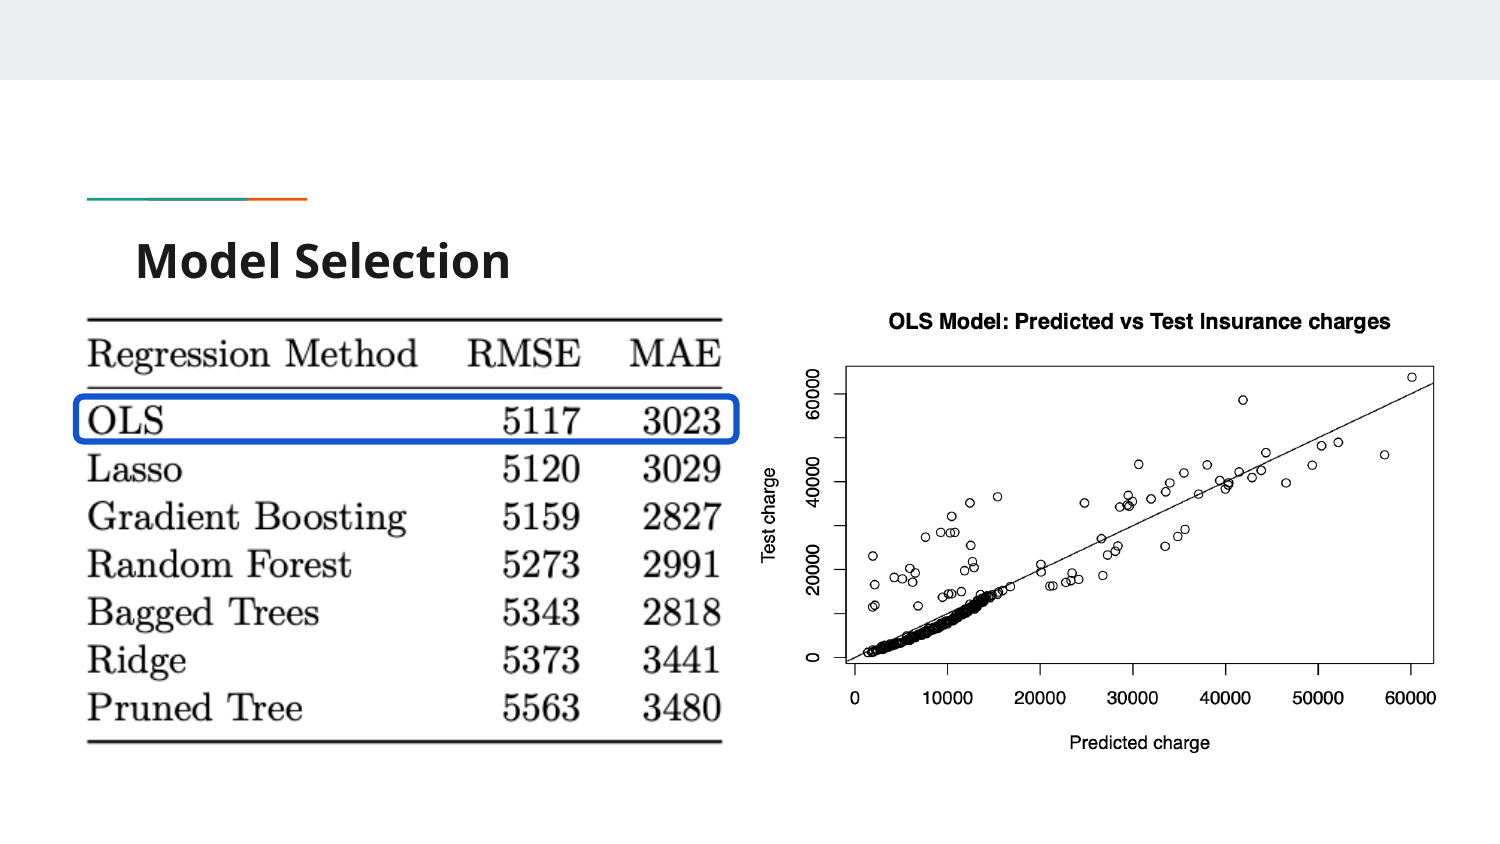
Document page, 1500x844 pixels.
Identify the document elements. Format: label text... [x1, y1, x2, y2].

picture [63, 303, 1453, 759]
title Model Selection [119, 216, 1381, 302]
